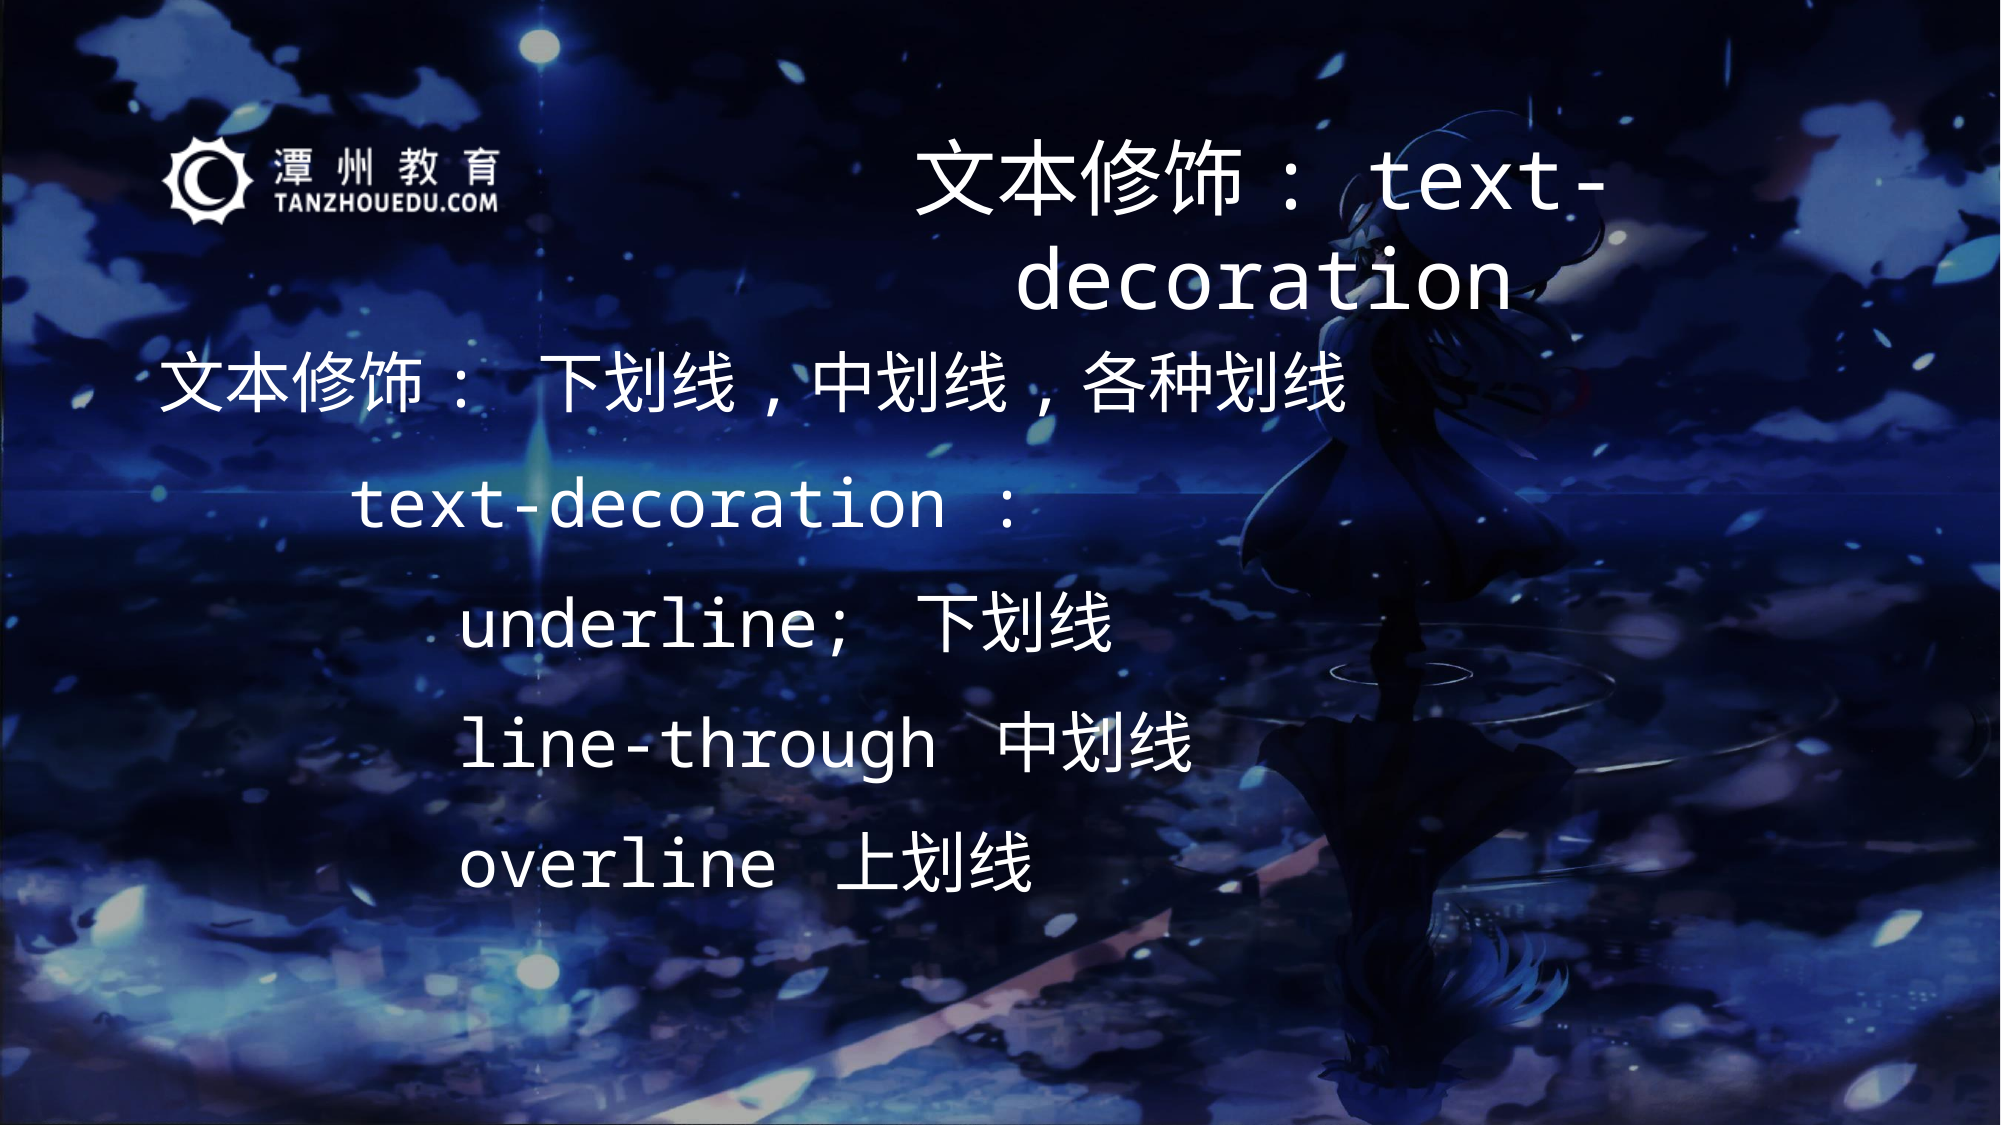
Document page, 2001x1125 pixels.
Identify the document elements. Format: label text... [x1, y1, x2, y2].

text_box 文本修饰: 下划线,中划线,各种划线 text-decoration : underline; 下划线 line-through 中划线 overline 上划线 [143, 293, 1716, 908]
picture [0, 0, 2001, 1125]
text_box 文本修饰: text-decoration [692, 119, 1837, 334]
